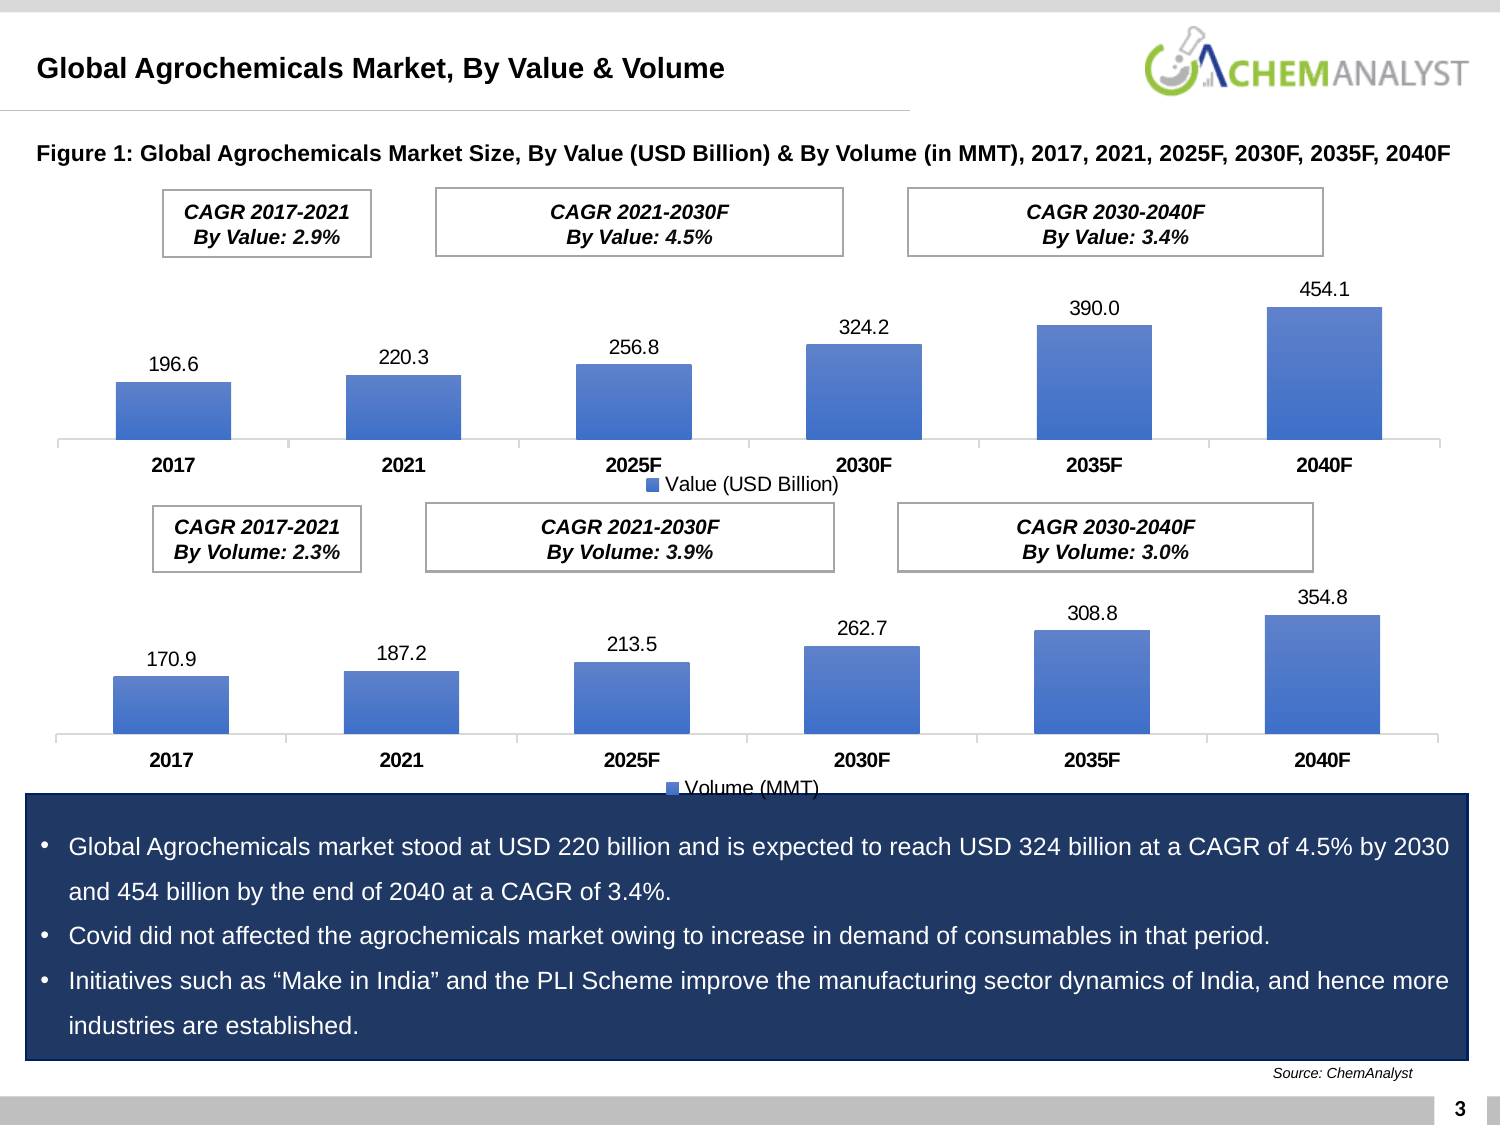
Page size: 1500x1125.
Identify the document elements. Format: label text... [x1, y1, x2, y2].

text_box Source: ChemAnalyst [1190, 1056, 1428, 1089]
text_box CAGR 2030-2040F By Value: 3.4% [907, 187, 1324, 217]
text_box CAGR 2030-2040F By Volume: 3.0% [897, 517, 1314, 532]
text_box CAGR 2017-2021 By Value: 2.9% [162, 189, 372, 217]
text_box CAGR 2017-2021 By Volume: 2.3% [152, 517, 362, 532]
text_box CAGR 2021-2030F By Volume: 3.9% [425, 517, 835, 532]
picture [1145, 26, 1479, 113]
text_box Global Agrochemicals market stood at USD 220 billion and is expected to reach USD 324 billion at a CAGR of 4.5% by 2030 and 454 billion by the end of 2040 at a CAGR of 3.4%. Covid did not affected the agrochemicals market owing to increase in demand of consumables in that period. Initiatives such as “Make in India” and the PLI Scheme improve the manufacturing sector dynamics of India, and hence more industries are established. [25, 793, 1469, 1061]
text_box Figure 1: Global Agrochemicals Market Size, By Value (USD Billion) & By Volume (in MMT), 2017, 2021, 2025F, 2030F, 2035F, 2040F [21, 117, 1500, 174]
chart [21, 217, 1464, 517]
chart [21, 532, 1464, 807]
text_box CAGR 2021-2030F By Value: 4.5% [435, 187, 844, 217]
list Global Agrochemicals Market, By Value & Volume [21, 31, 1239, 107]
